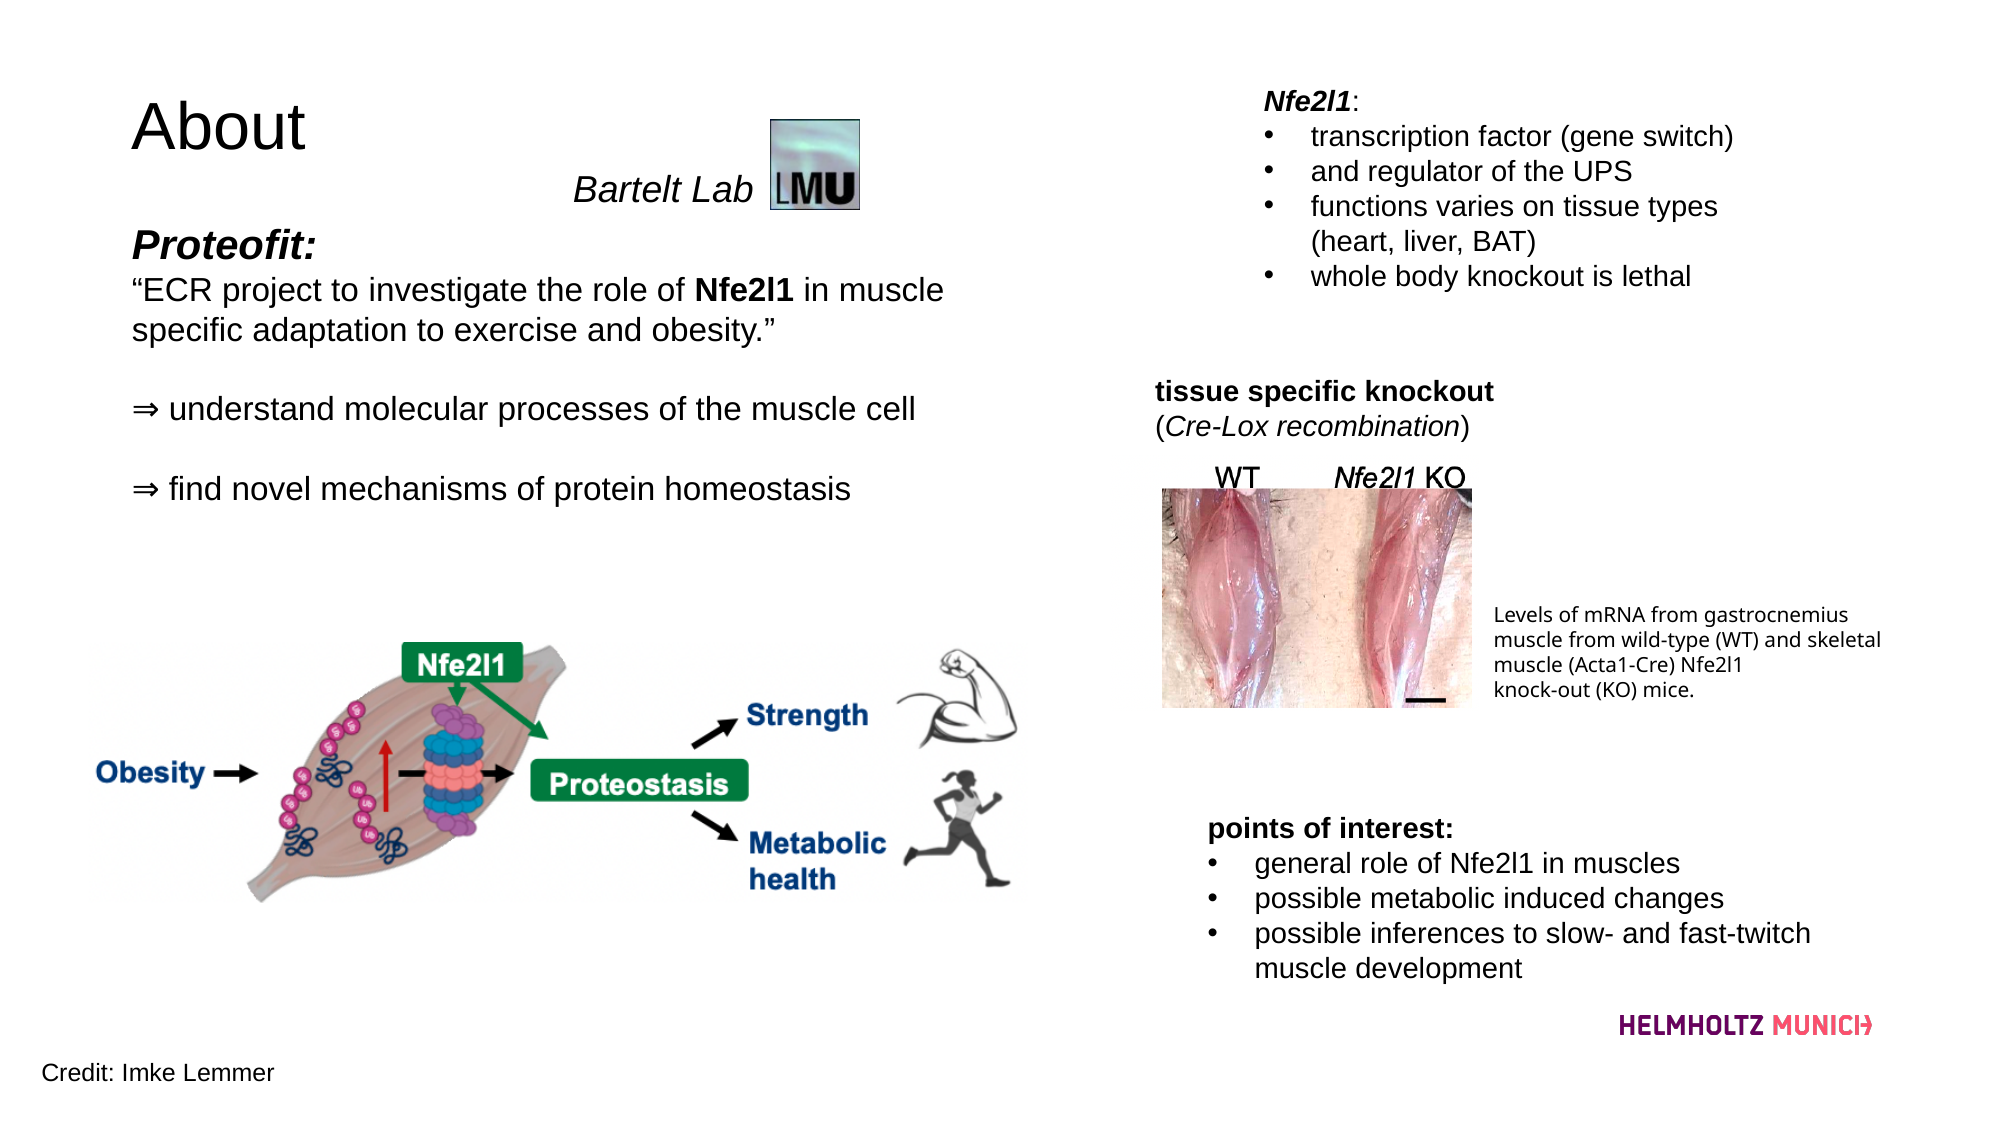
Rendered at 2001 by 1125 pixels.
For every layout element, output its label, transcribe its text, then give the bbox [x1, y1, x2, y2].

text_box Credit: Imke Lemmer [26, 1049, 393, 1094]
picture [88, 642, 1028, 903]
picture [770, 119, 860, 210]
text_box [1110, 364, 1912, 711]
text_box Nfe2l1: transcription factor (gene switch) and regulator of the UPS functions varies on tissue types (heart, liver, BAT) whole body knockout is lethal [1249, 74, 1790, 300]
text_box Bartelt Lab [558, 157, 769, 218]
picture [1620, 1015, 1872, 1035]
text_box points of interest: general role of Nfe2l1 in muscles possible metabolic induced changes possible inferences to slow- and fast-twitch muscle development [1192, 802, 1828, 992]
list Proteofit: “ECR project to investigate the role of Nfe2l1 in muscle specific adaptation to exercise and obesity.” ⇒ understand molecular processes of the muscle cell ⇒ find novel mechanisms of protein homeostasis [117, 210, 1028, 559]
list About [117, 75, 1249, 172]
